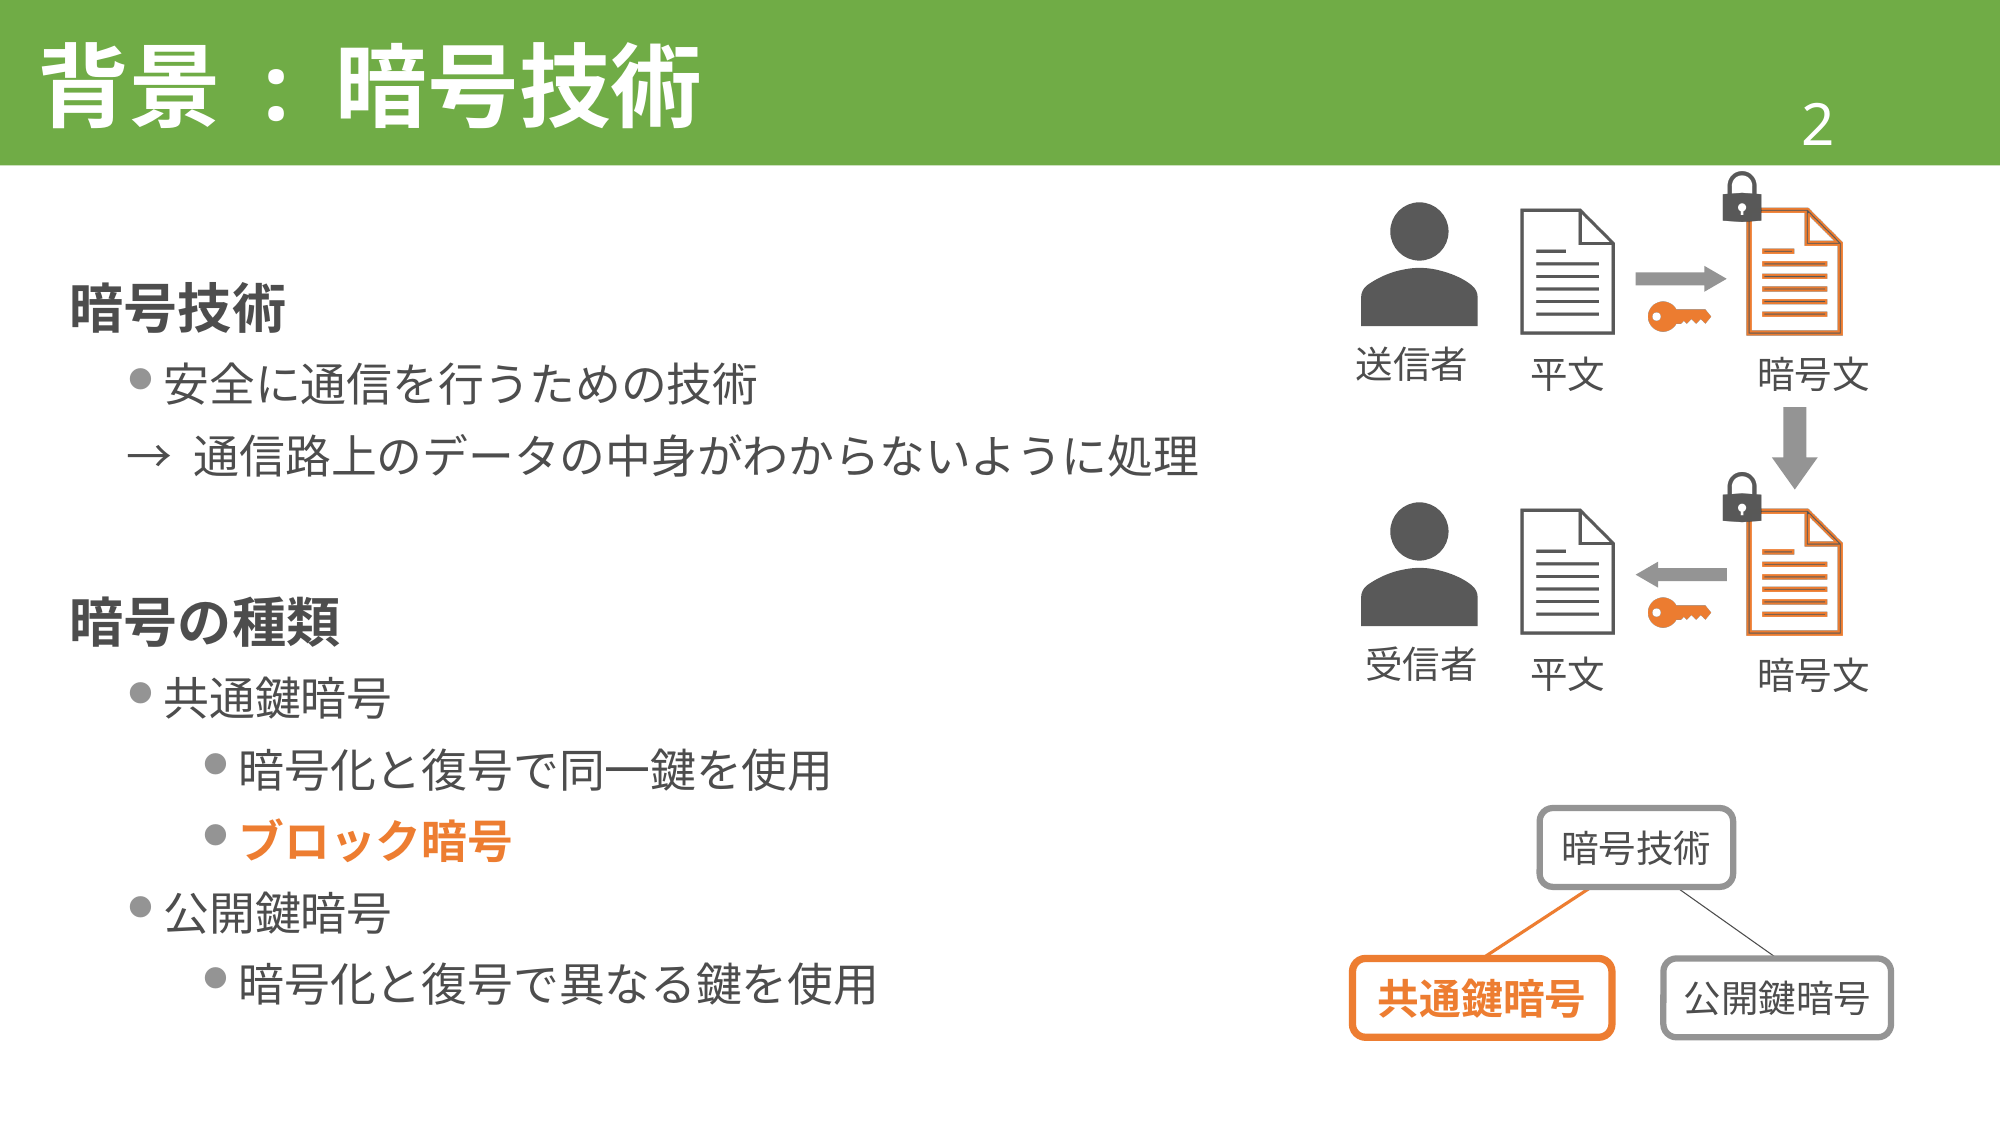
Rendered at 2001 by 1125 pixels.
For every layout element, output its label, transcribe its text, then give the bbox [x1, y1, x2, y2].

text_box 暗号文 [1742, 644, 1885, 705]
text_box [1643, 264, 1719, 288]
text_box [1643, 559, 1719, 583]
title 背景 : 暗号技術 [22, 40, 1748, 142]
text_box 平文 [1515, 347, 1620, 404]
text_box 平文 [1515, 647, 1620, 704]
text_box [1352, 807, 1892, 1038]
picture [1645, 282, 1714, 351]
picture [1645, 578, 1714, 647]
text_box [1349, 502, 1494, 695]
picture [1492, 196, 1643, 347]
text_box 暗号の種類 共通鍵暗号 暗号化と復号で同一鍵を使用 ブロック暗号 公開鍵暗号 暗号化と復号で異なる鍵を使用 [54, 574, 1223, 1019]
picture [1492, 496, 1643, 647]
text_box 暗号文 [1742, 344, 1885, 404]
picture [1709, 464, 1870, 647]
text_box 暗号技術 安全に通信を行うための技術 → 通信路上のデータの中身がわからないように処理 [54, 260, 1223, 490]
picture [1709, 163, 1870, 347]
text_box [1349, 202, 1478, 387]
text_box [1769, 405, 1820, 492]
